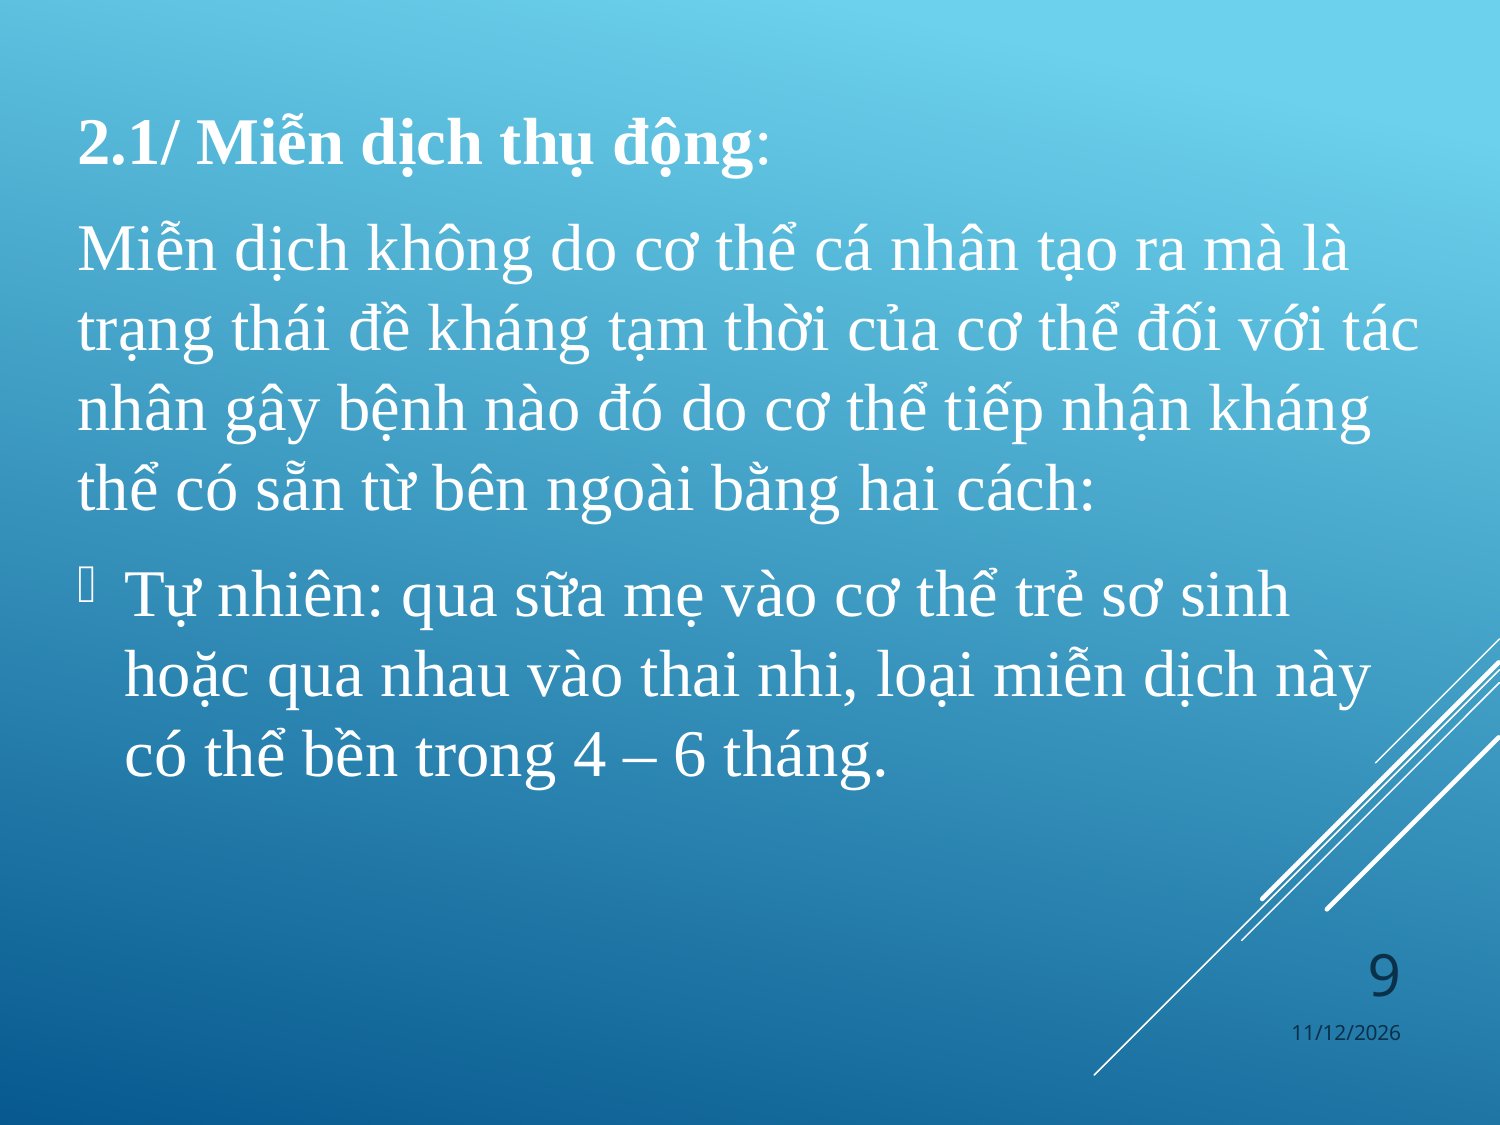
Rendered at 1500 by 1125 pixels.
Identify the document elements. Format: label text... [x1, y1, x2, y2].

list 2.1/ Miễn dịch thụ động: Miễn dịch không do cơ thể cá nhân tạo ra mà là trạng thái đề kháng tạm thời của cơ thể đối với tác nhân gây bệnh nào đó do cơ thể tiếp nhận kháng thể có sẵn từ bên ngoài bằng hai cách: Tự nhiên: qua sữa mẹ vào cơ thể trẻ sơ sinh hoặc qua nhau vào thai nhi, loại miễn dịch này có thể bền trong 4 – 6 tháng. [62, 187, 1450, 806]
slide_number 9 [1275, 915, 1416, 1025]
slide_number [1218, 1012, 1416, 1073]
